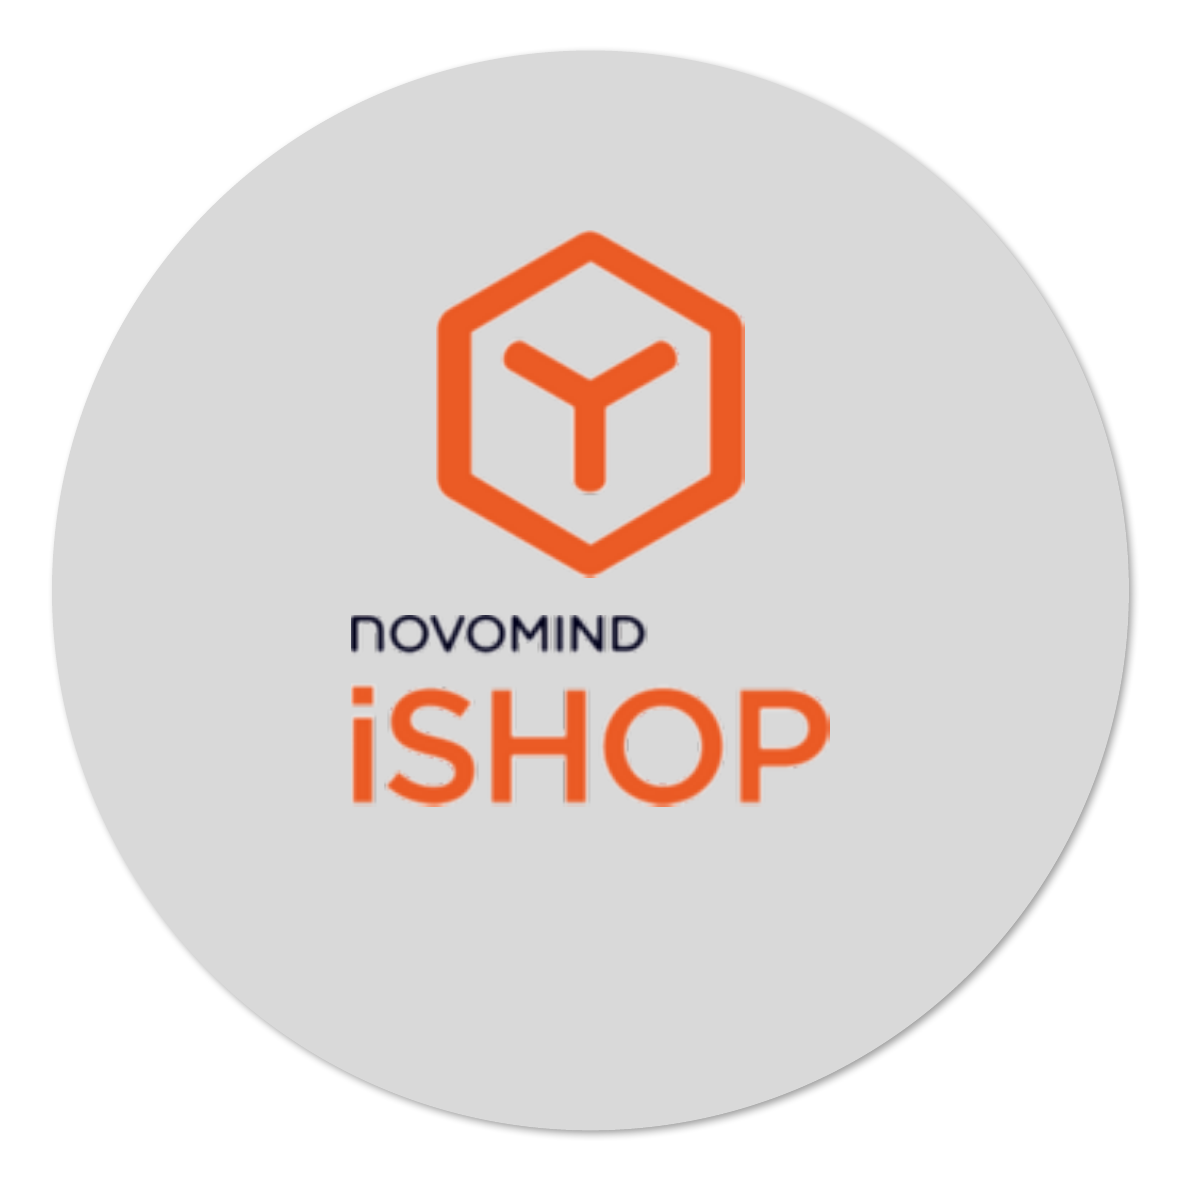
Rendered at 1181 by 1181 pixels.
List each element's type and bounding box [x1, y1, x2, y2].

text_box [51, 50, 1129, 1131]
